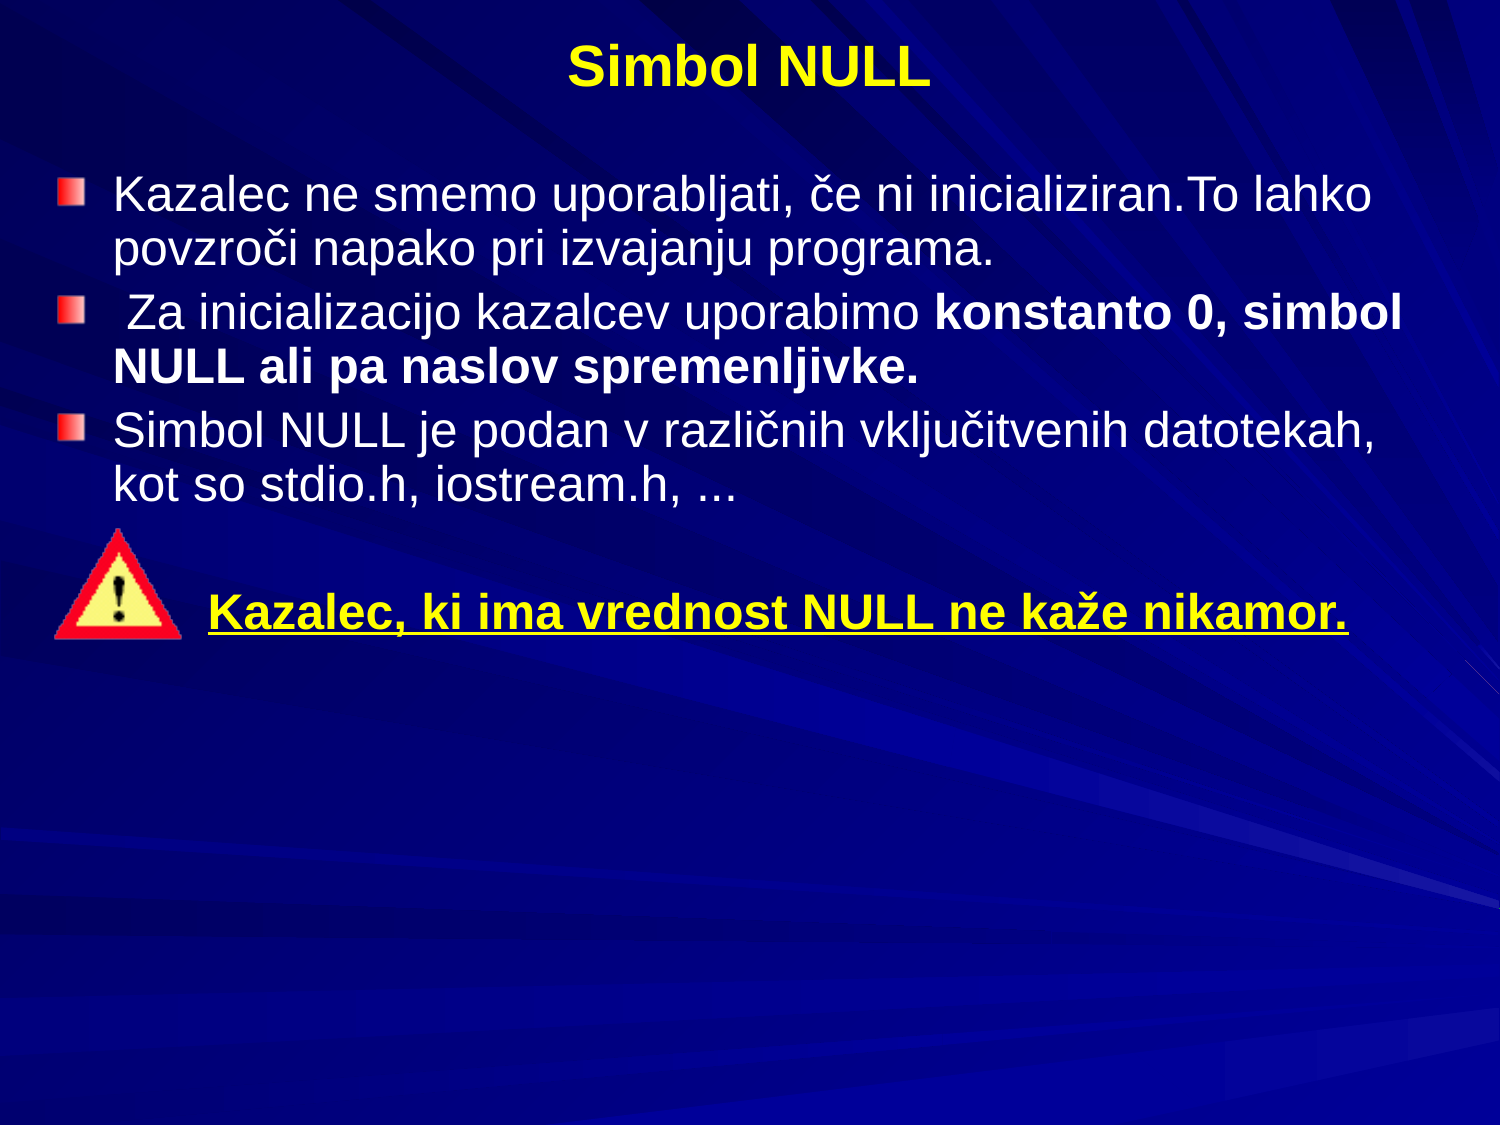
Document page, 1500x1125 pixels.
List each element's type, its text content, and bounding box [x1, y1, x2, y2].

picture [56, 412, 88, 444]
list Kazalec ne smemo uporabljati, če ni inicializiran.To lahko povzroči napako pri izvajanju programa. Za inicializacijo kazalcev uporabimo konstanto 0, simbol NULL ali pa naslov spremenljivke. Simbol NULL je podan v različnih vključitvenih datotekah, kot so stdio.h, iostream.h, ... Kazalec, ki ima vrednost NULL ne kaže nikamor. [41, 160, 1459, 1018]
picture [56, 176, 88, 209]
picture [52, 526, 184, 645]
title Simbol NULL [75, 0, 1425, 126]
picture [56, 294, 88, 327]
